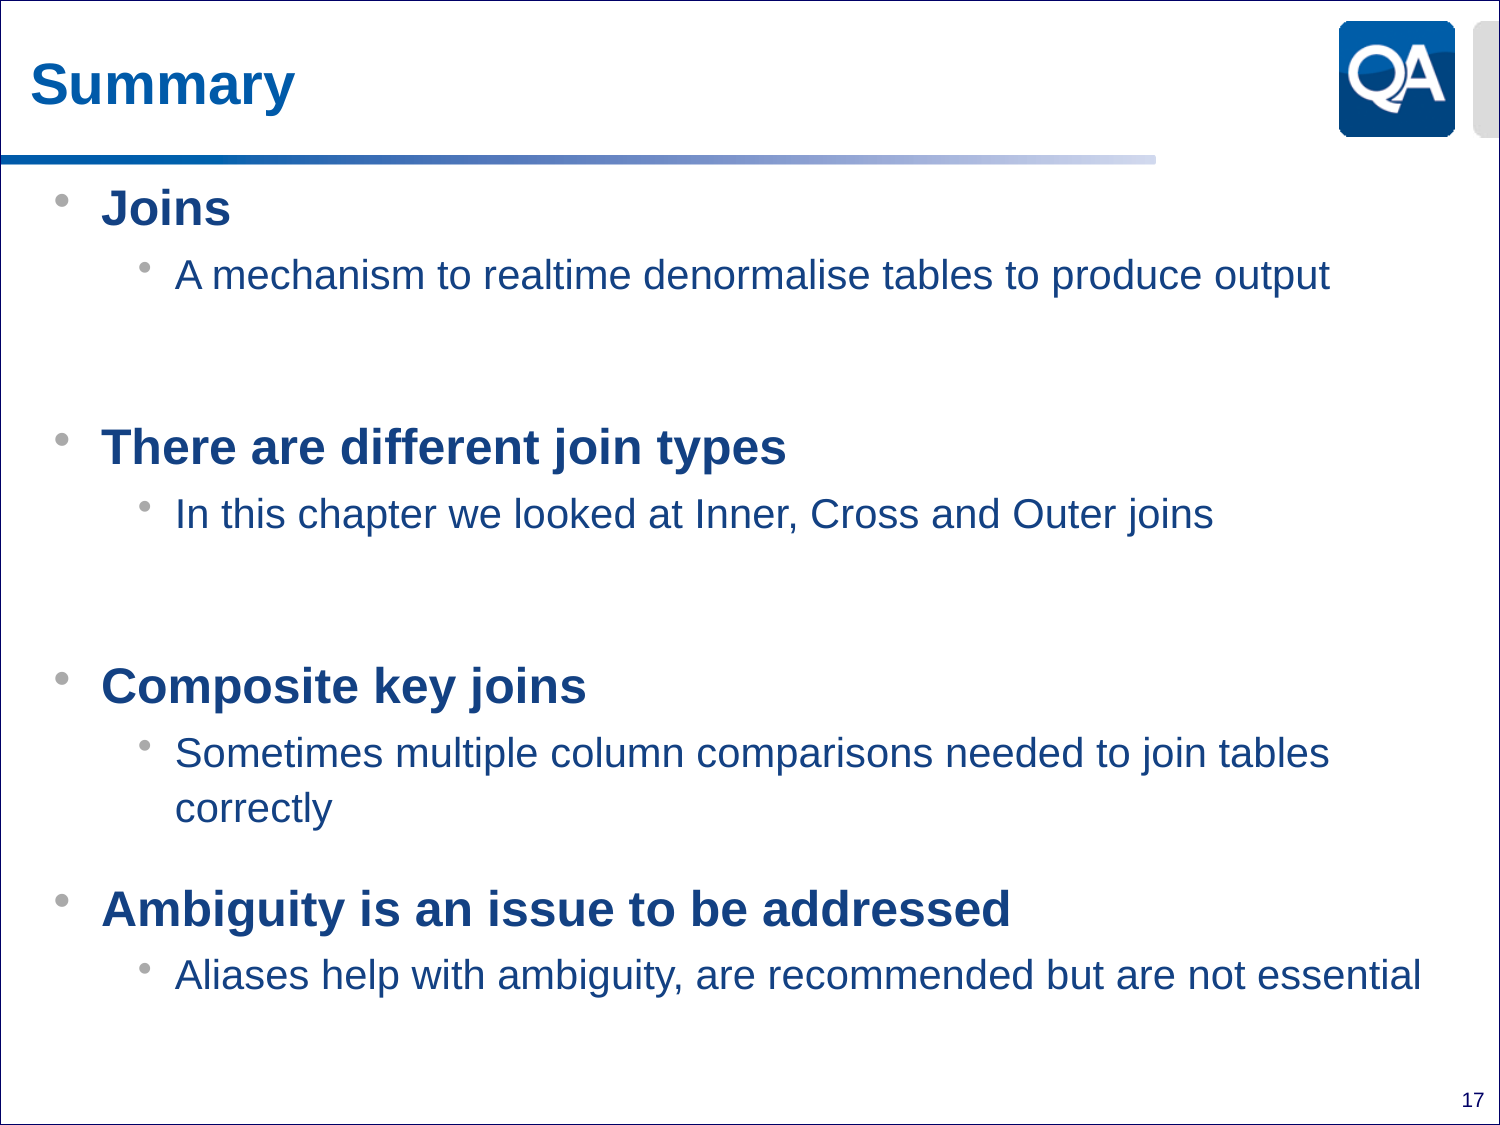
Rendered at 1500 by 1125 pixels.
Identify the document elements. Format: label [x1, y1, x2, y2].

text_box [0, 0, 1500, 1125]
